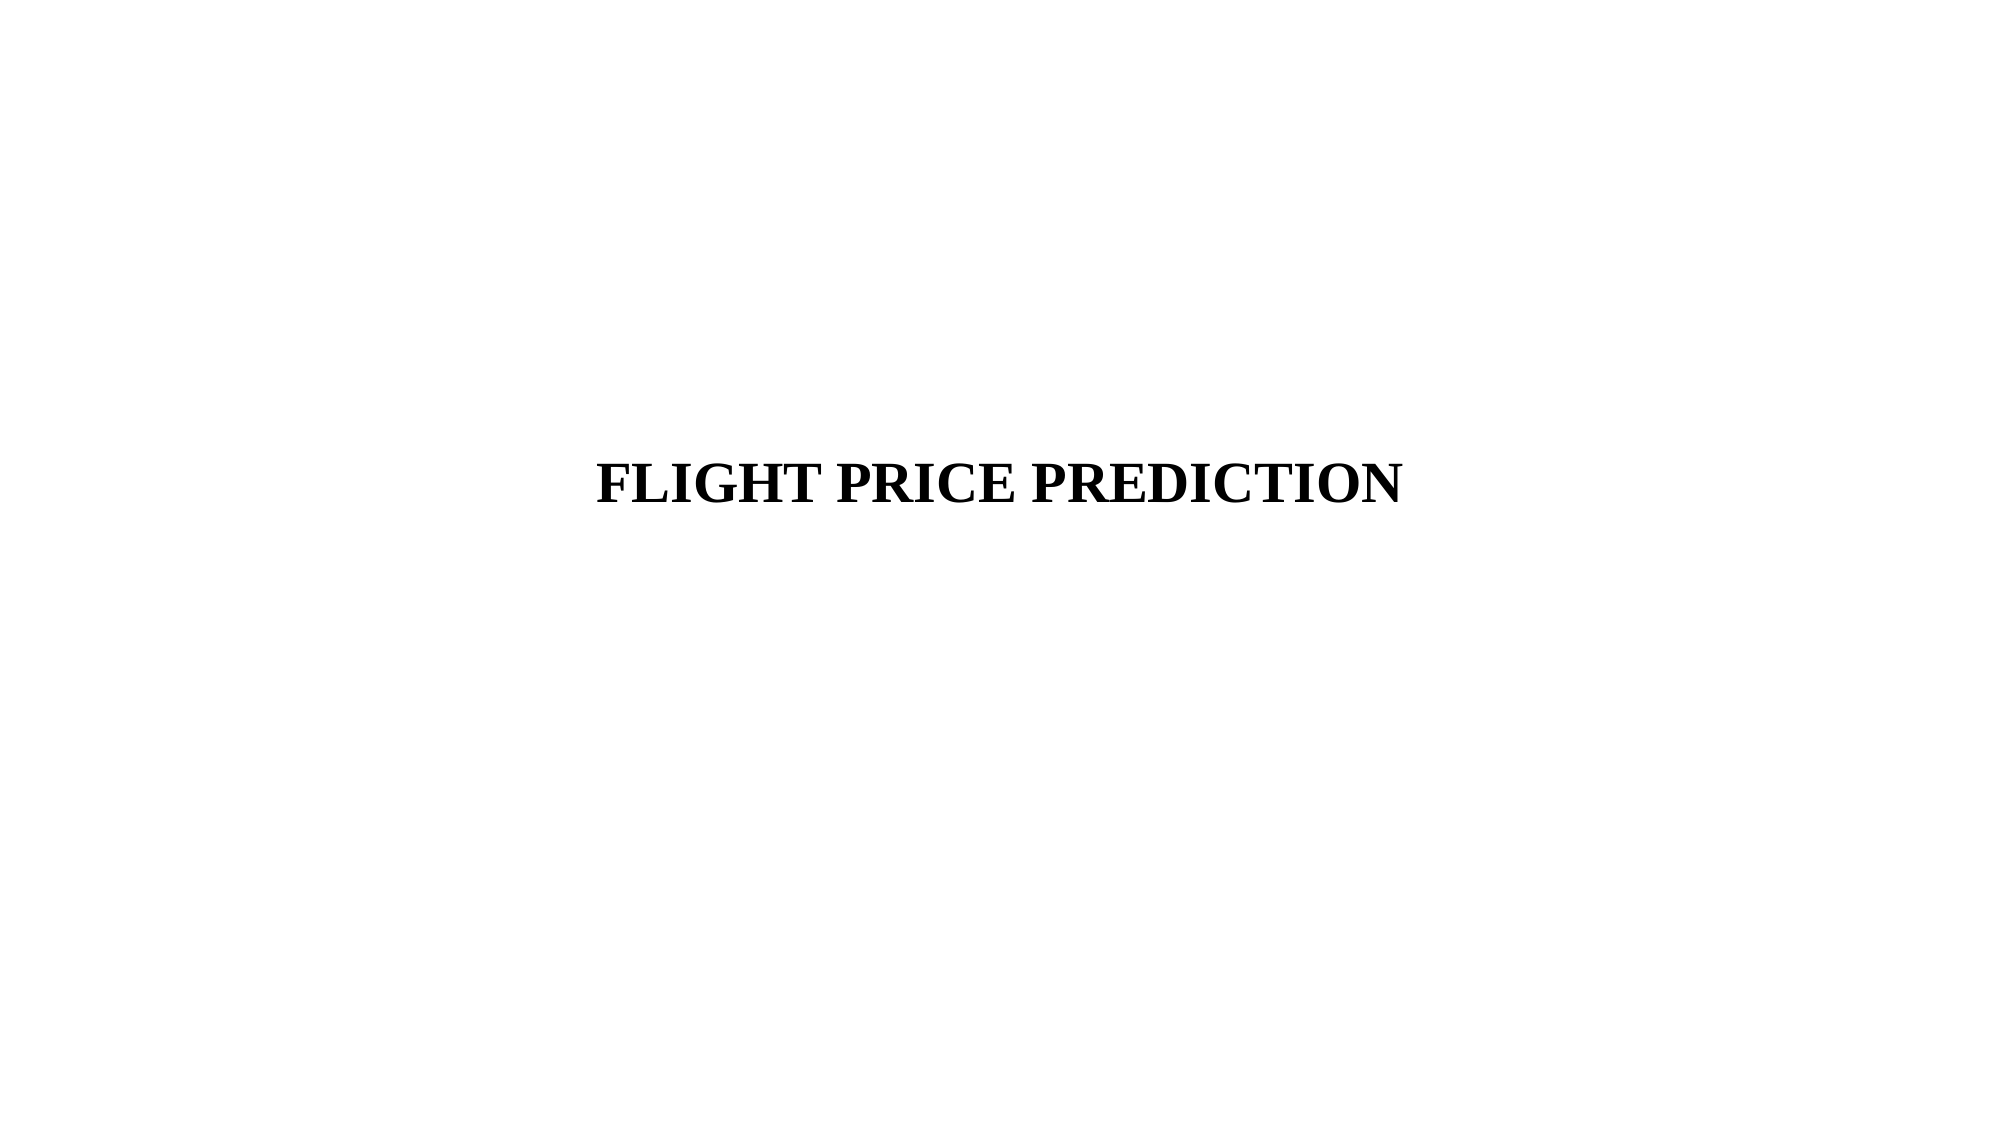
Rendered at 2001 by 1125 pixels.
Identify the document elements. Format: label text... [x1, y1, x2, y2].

title FLIGHT PRICE PREDICTION [249, 393, 1750, 522]
